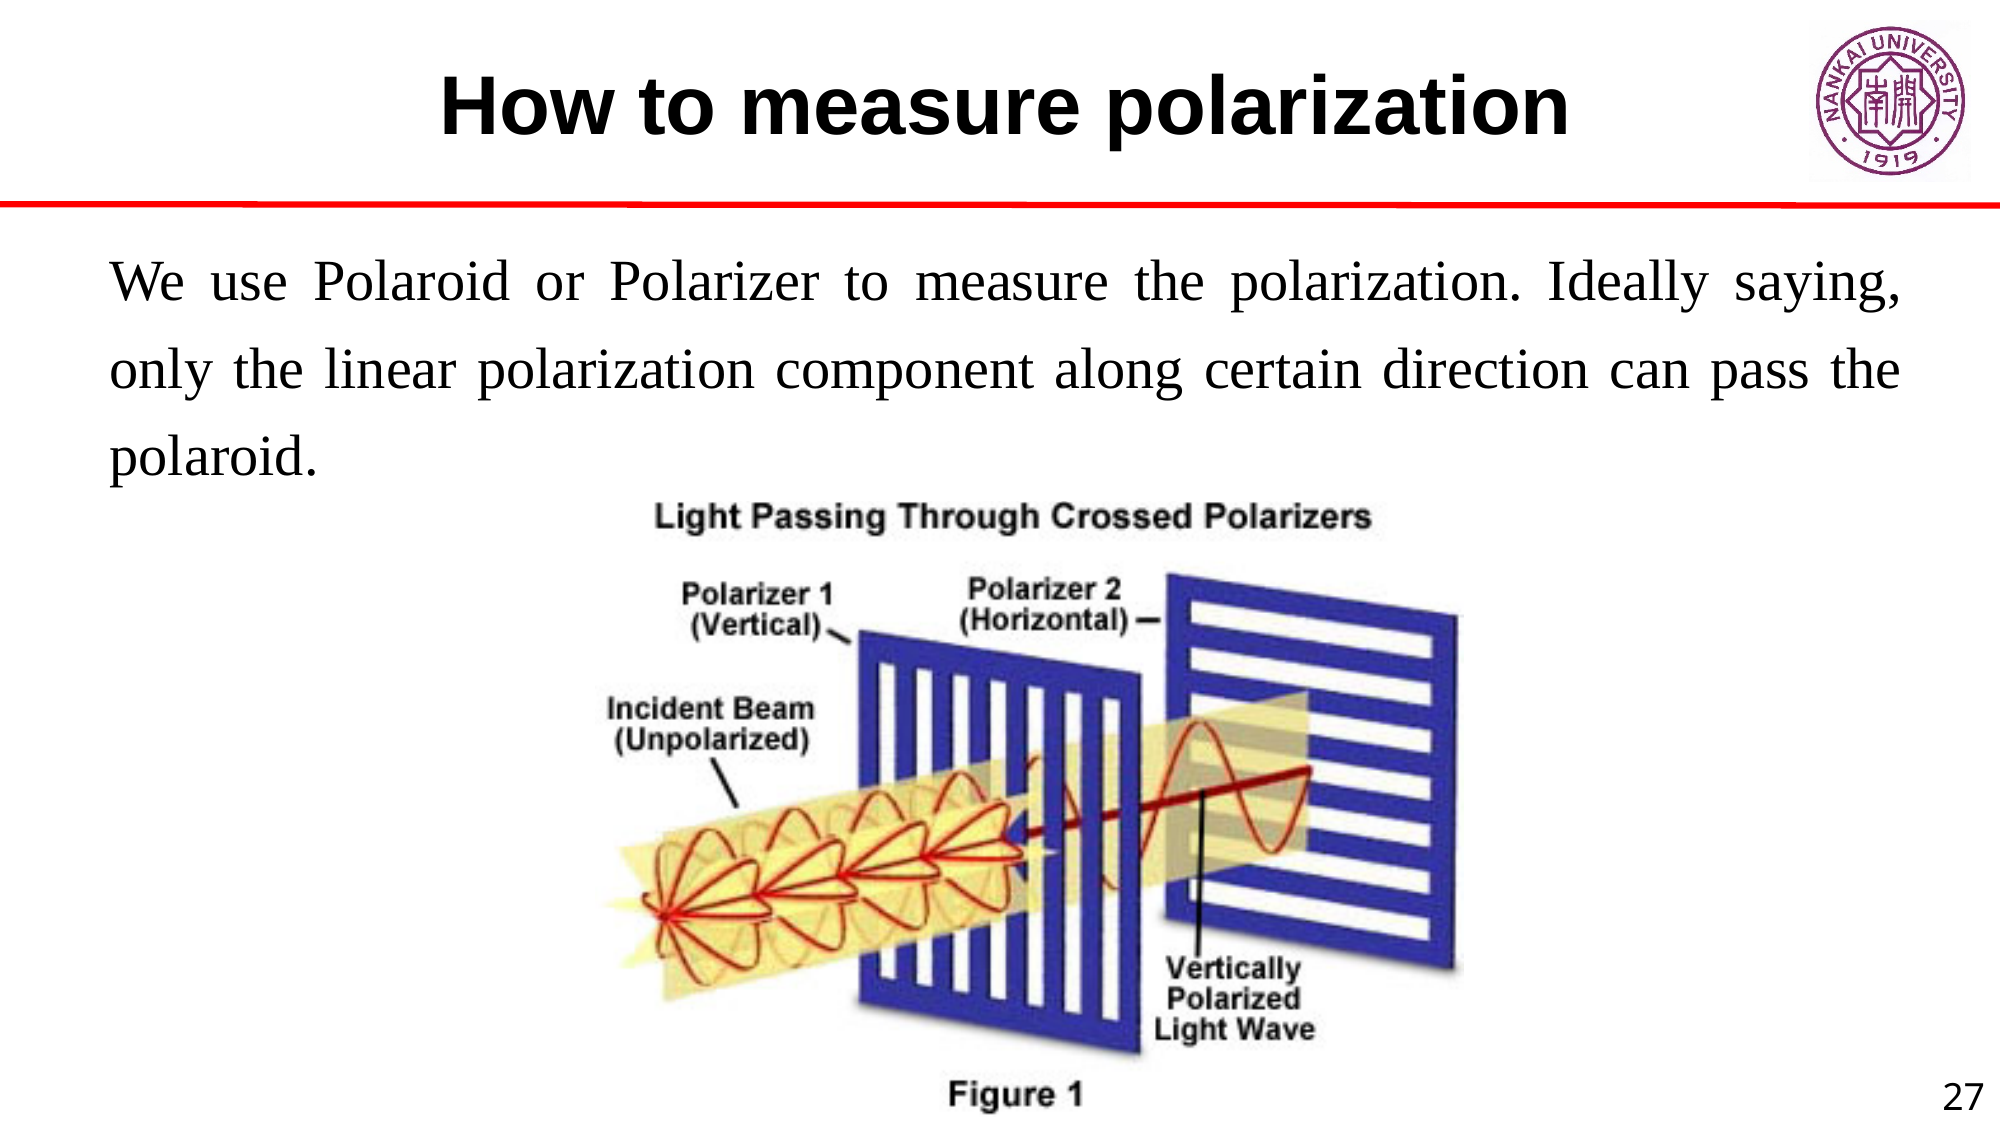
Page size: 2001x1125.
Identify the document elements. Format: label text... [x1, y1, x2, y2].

text_box We use Polaroid or Polarizer to measure the polarization. Ideally saying, only the linear polarization component along certain direction can pass the polaroid. [94, 217, 1918, 619]
text_box How to measure polarization [324, 7, 1688, 195]
picture [595, 501, 1464, 1117]
picture [1809, 20, 1971, 182]
